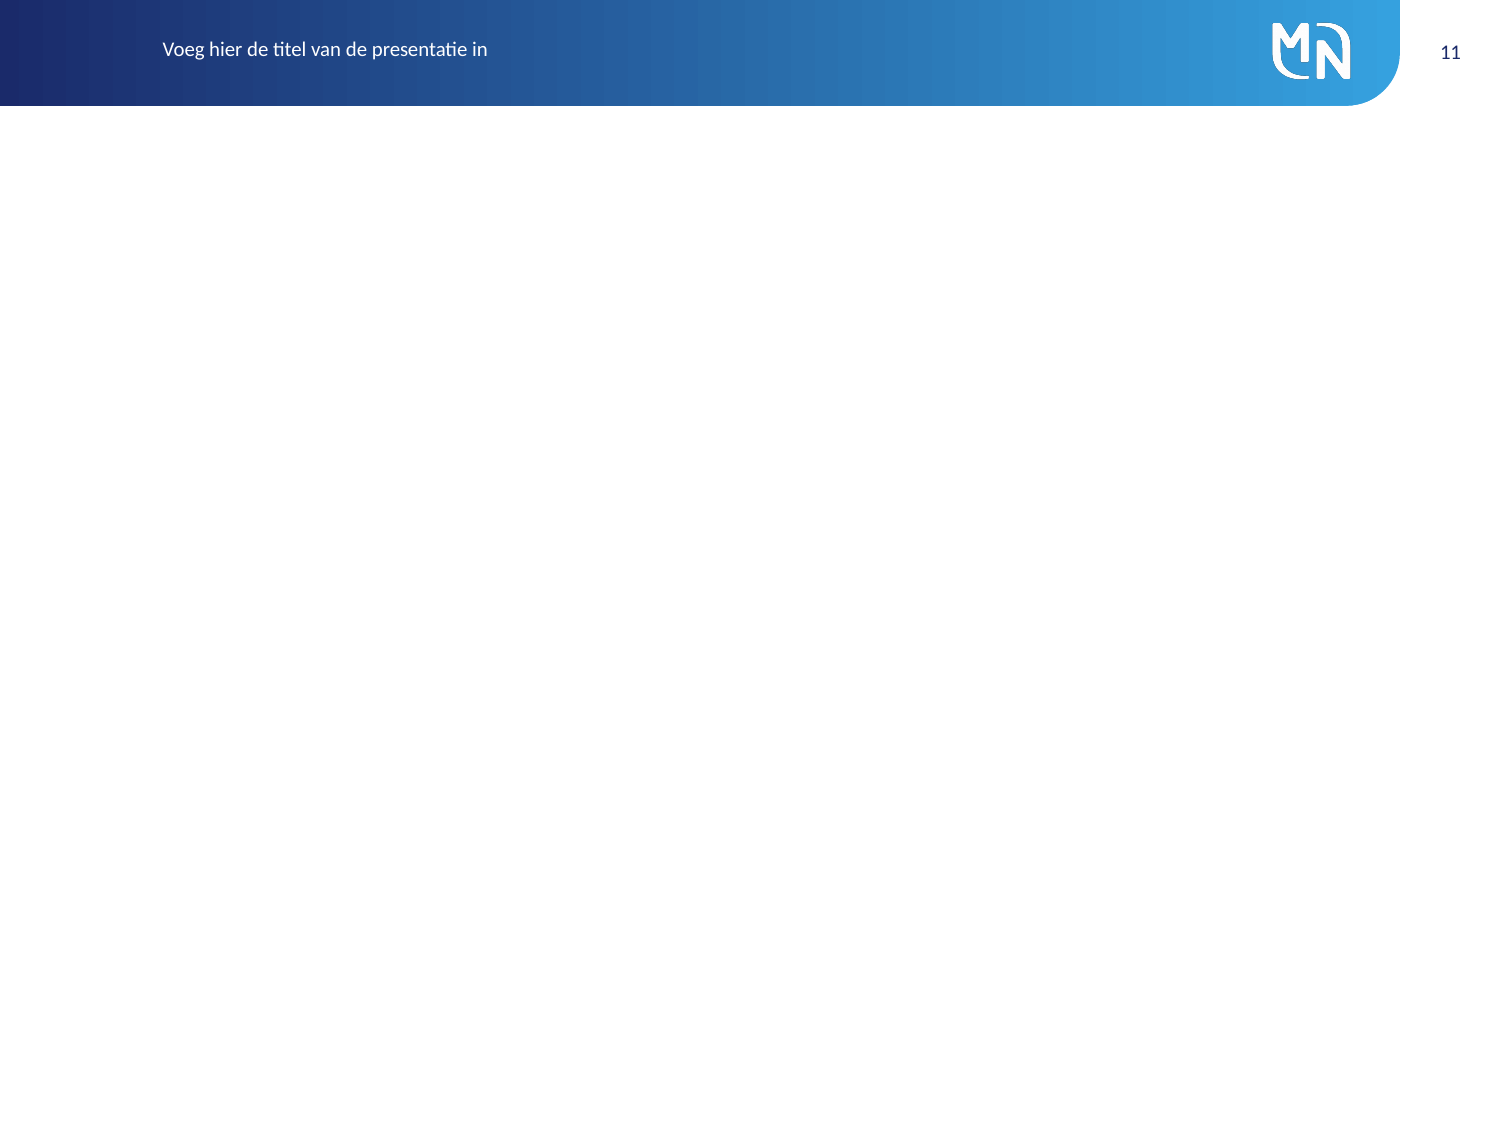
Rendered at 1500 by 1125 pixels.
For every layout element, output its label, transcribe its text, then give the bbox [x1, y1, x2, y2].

slide_number 11 [1413, 31, 1473, 86]
picture [1266, 17, 1356, 83]
footer Voeg hier de titel van de presentatie in [162, 28, 938, 104]
